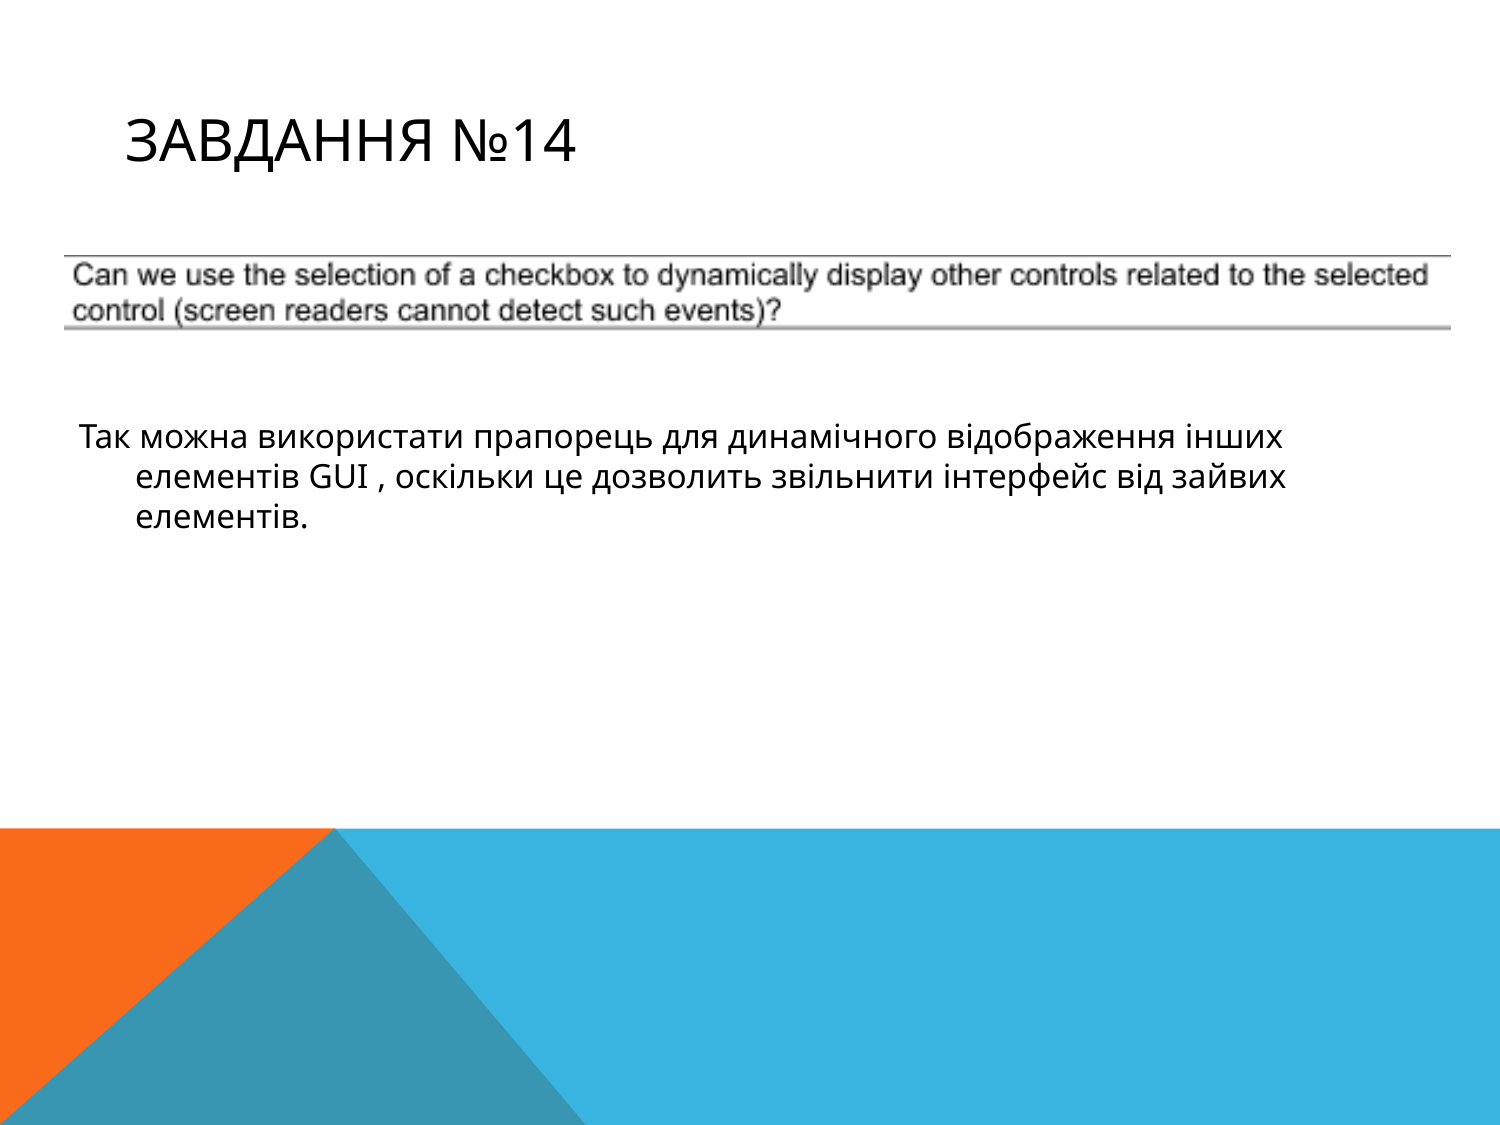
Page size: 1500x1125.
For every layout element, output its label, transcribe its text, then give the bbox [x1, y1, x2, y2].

picture [63, 255, 1452, 334]
title Завдання №14 [109, 43, 1310, 233]
list Так можна використати прапорець для динамічного відображення інших елементів GUI , оскільки це дозволить звільнити інтерфейс від зайвих елементів. [63, 407, 1394, 548]
